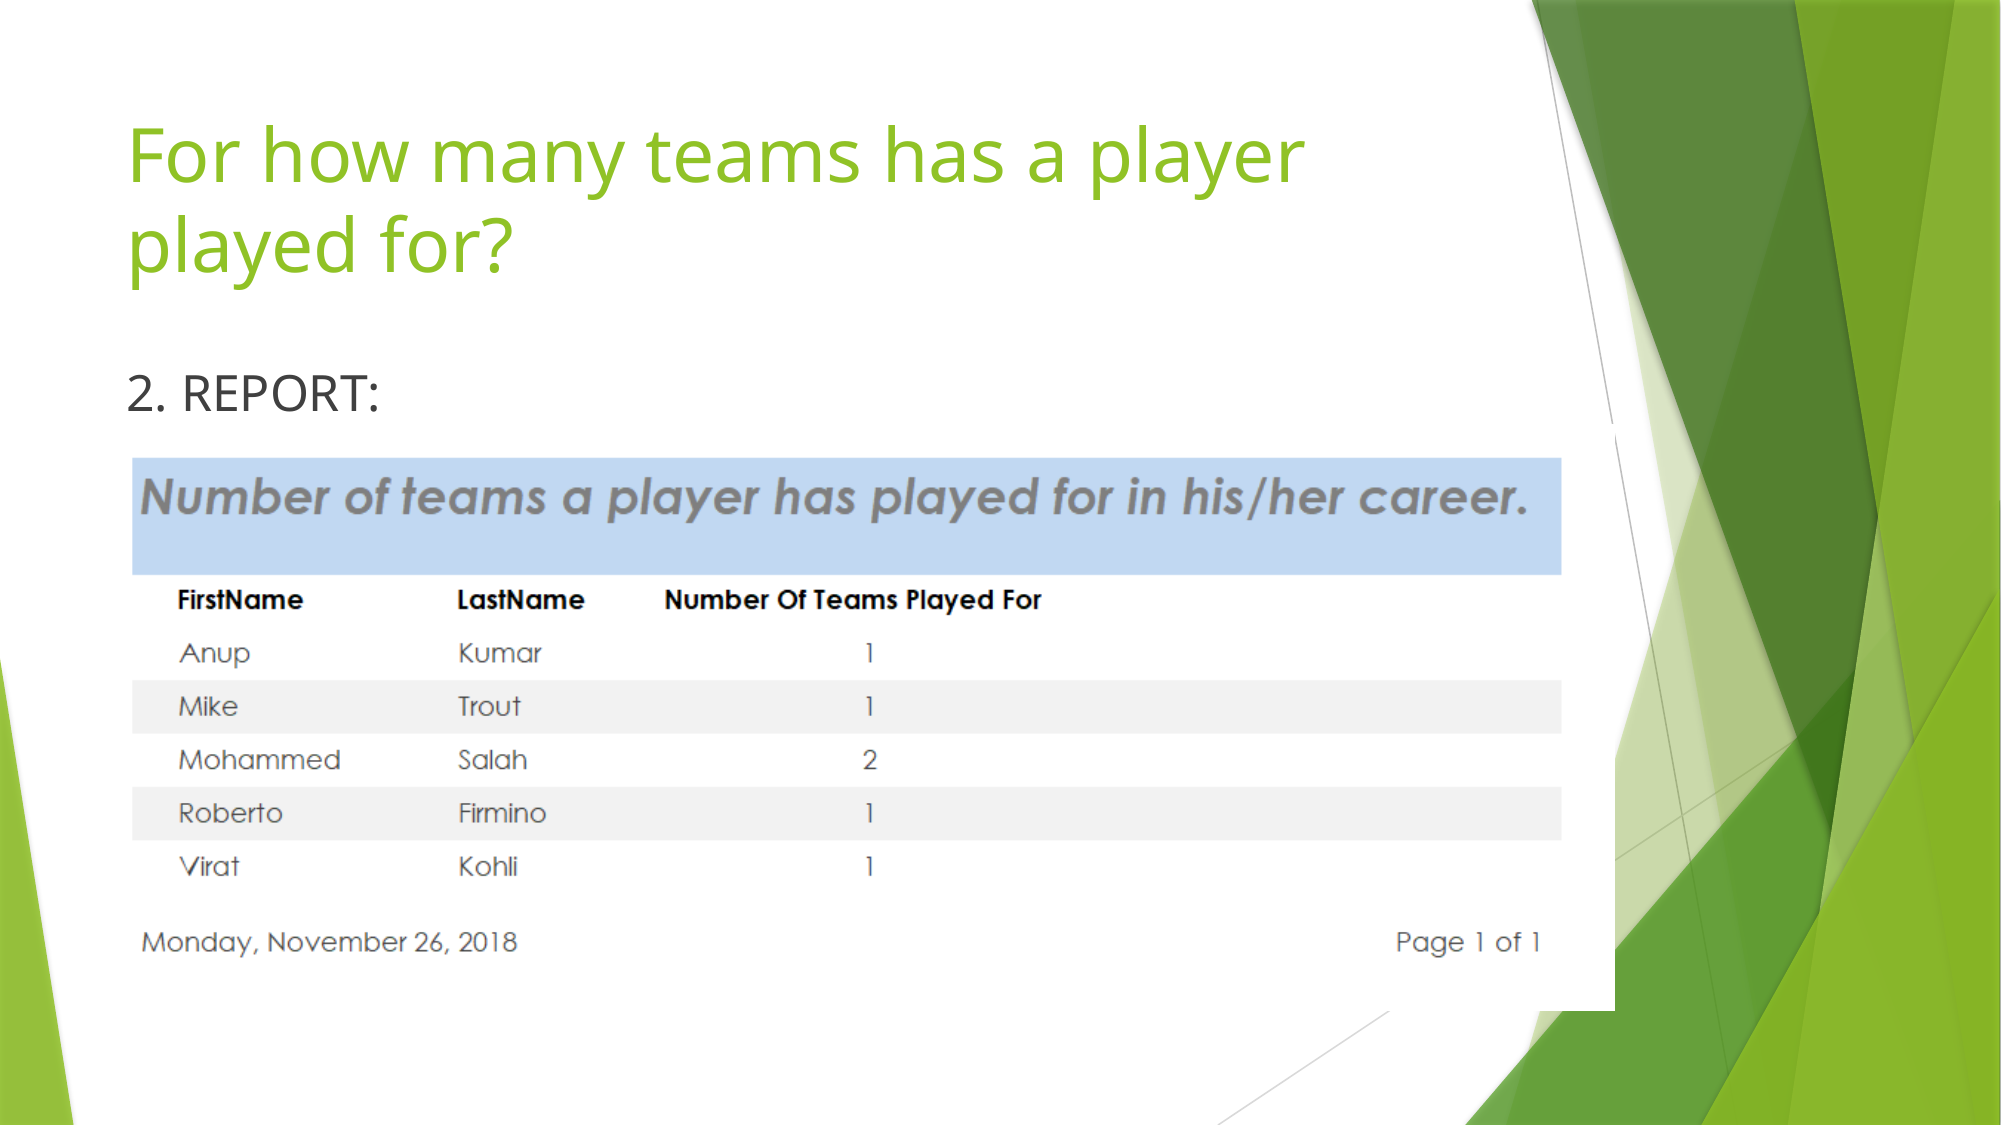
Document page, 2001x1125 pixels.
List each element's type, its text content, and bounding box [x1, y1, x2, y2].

picture [93, 424, 1615, 1012]
title For how many teams has a player played for? [111, 99, 1522, 317]
list 2. REPORT: [111, 354, 1522, 423]
